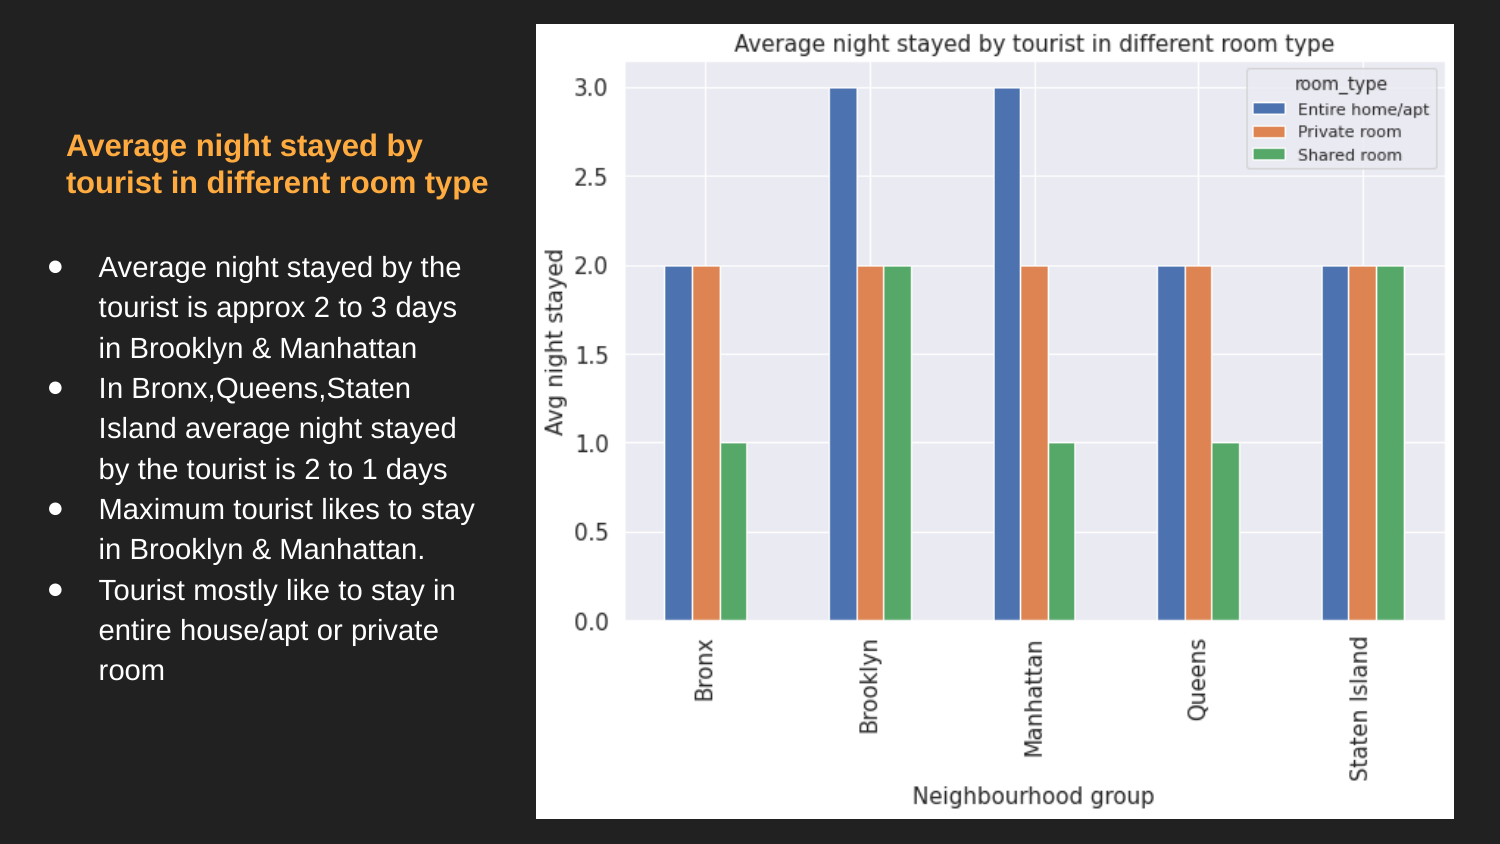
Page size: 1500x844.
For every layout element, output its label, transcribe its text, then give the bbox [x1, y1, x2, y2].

list Average night stayed by the tourist is approx 2 to 3 days in Brooklyn & Manhattan In Bronx,Queens,Staten Island average night stayed by the tourist is 2 to 1 days Maximum tourist likes to stay in Brooklyn & Manhattan. Tourist mostly like to stay in entire house/apt or private room [8, 227, 512, 750]
picture [536, 24, 1455, 819]
title Average night stayed by tourist in different room type [51, 91, 512, 216]
